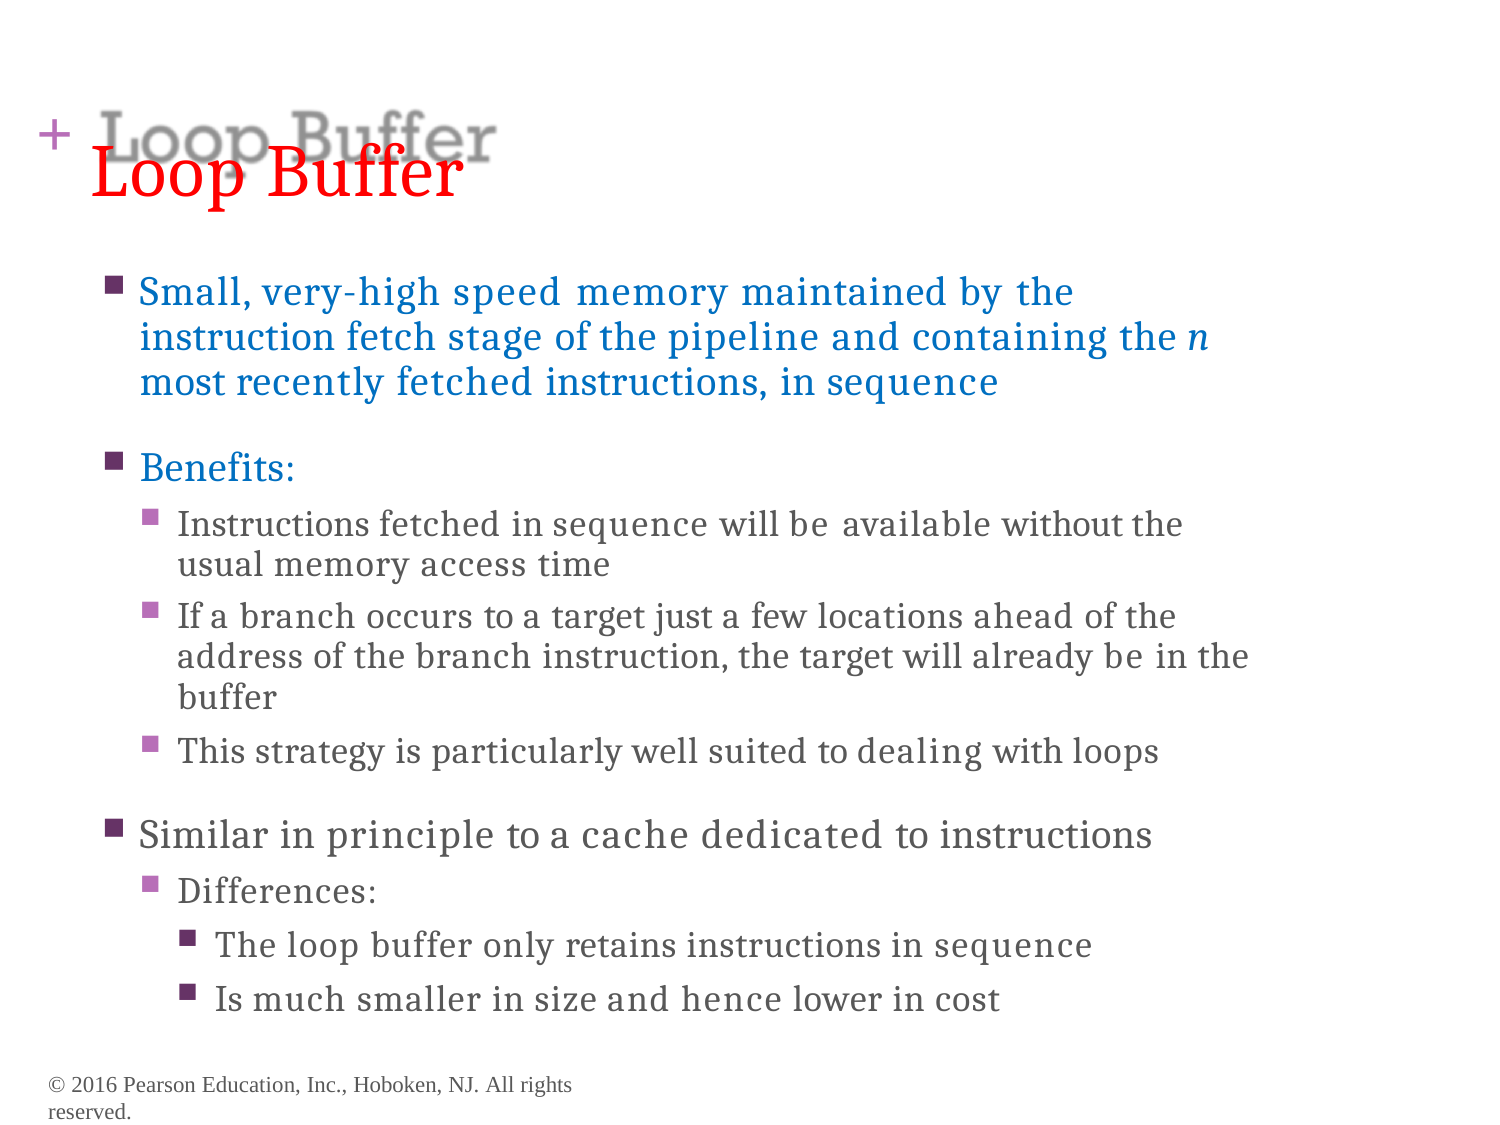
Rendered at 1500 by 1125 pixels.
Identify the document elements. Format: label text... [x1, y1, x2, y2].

title + Loop Buffer [32, 82, 499, 273]
footer © 2016 Pearson Education, Inc., Hoboken, NJ. All rights reserved. [46, 1069, 663, 1125]
picture [49, 62, 546, 229]
text_box Small, very-high speed memory maintained by the instruction fetch stage of the pipeline and containing the n most recently fetched instructions, in sequence Benefits: Instructions fetched in sequence will be available without the usual memory access time If a branch occurs to a target just a few locations ahead of the address of the branch instruction, the target will already be in the buffer This strategy is particularly well suited to dealing with loops Similar in principle to a cache dedicated to instructions Differences: The loop buffer only retains instructions in sequence Is much smaller in size and hence lower in cost [100, 261, 1298, 1019]
